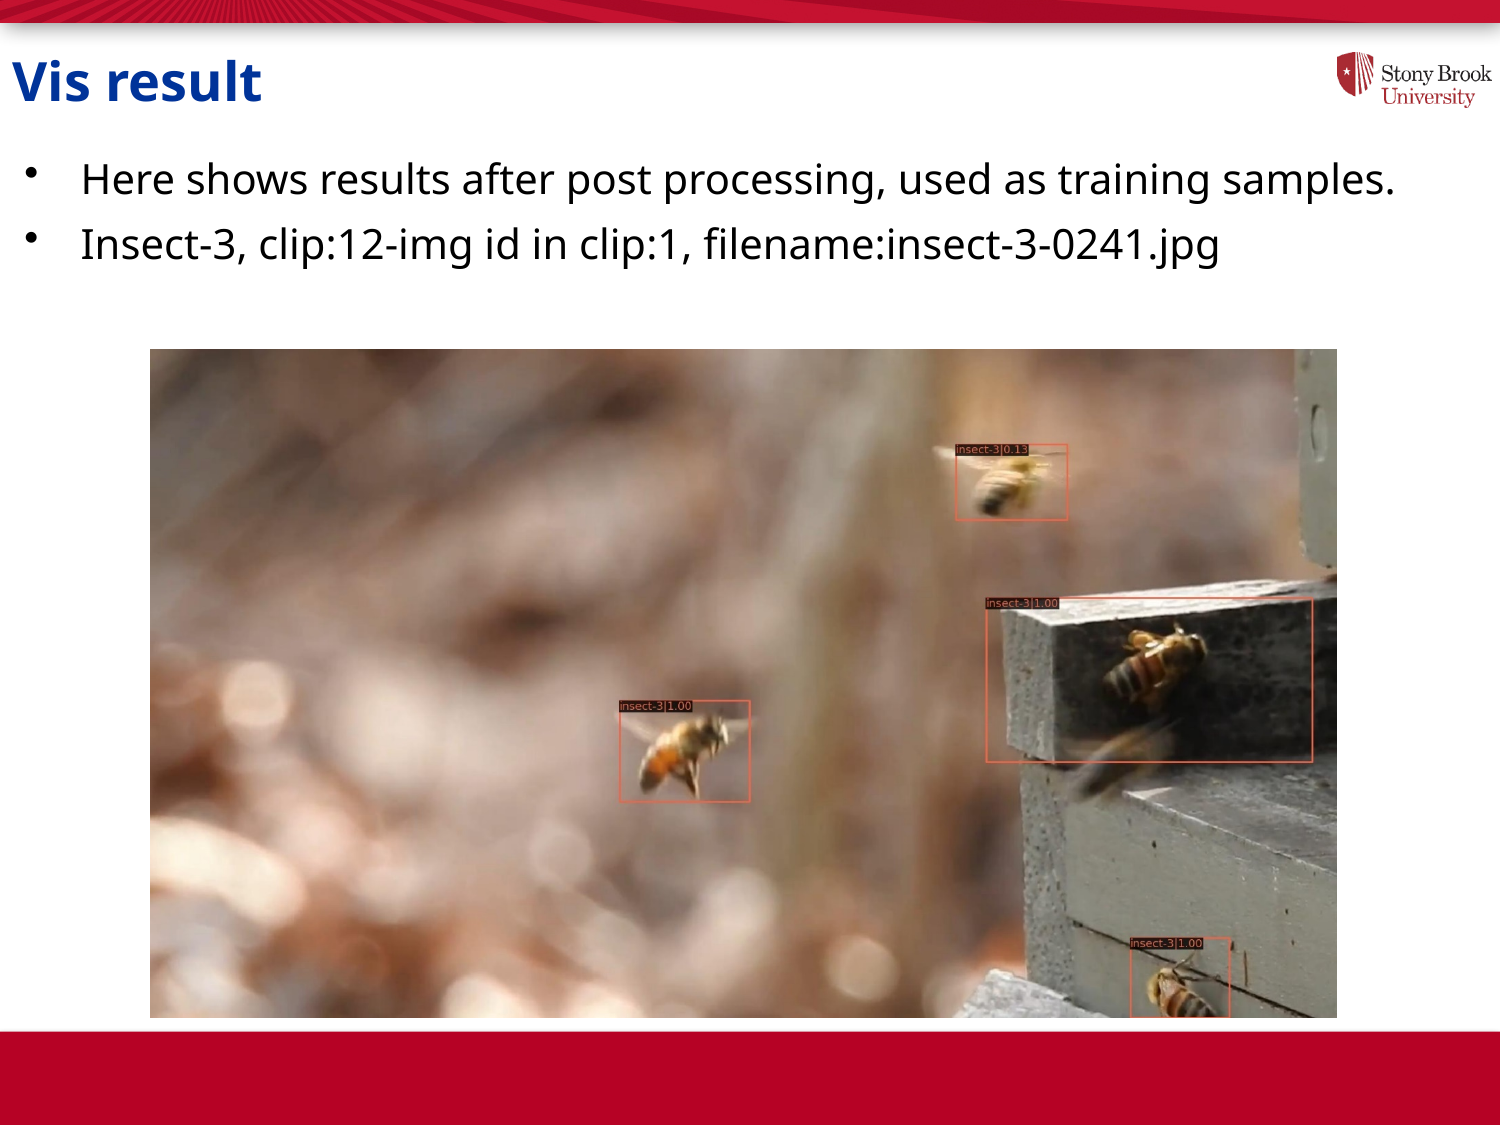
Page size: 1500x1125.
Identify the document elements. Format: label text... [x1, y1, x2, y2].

picture [1479, 52, 1492, 108]
picture [0, 0, 1500, 23]
picture [149, 349, 1337, 1018]
list Here shows results after post processing, used as training samples. Insect-3, clip:12-img id in clip:1, filename:insect-3-0241.jpg [24, 152, 1479, 351]
title Vis result [12, 27, 1479, 146]
